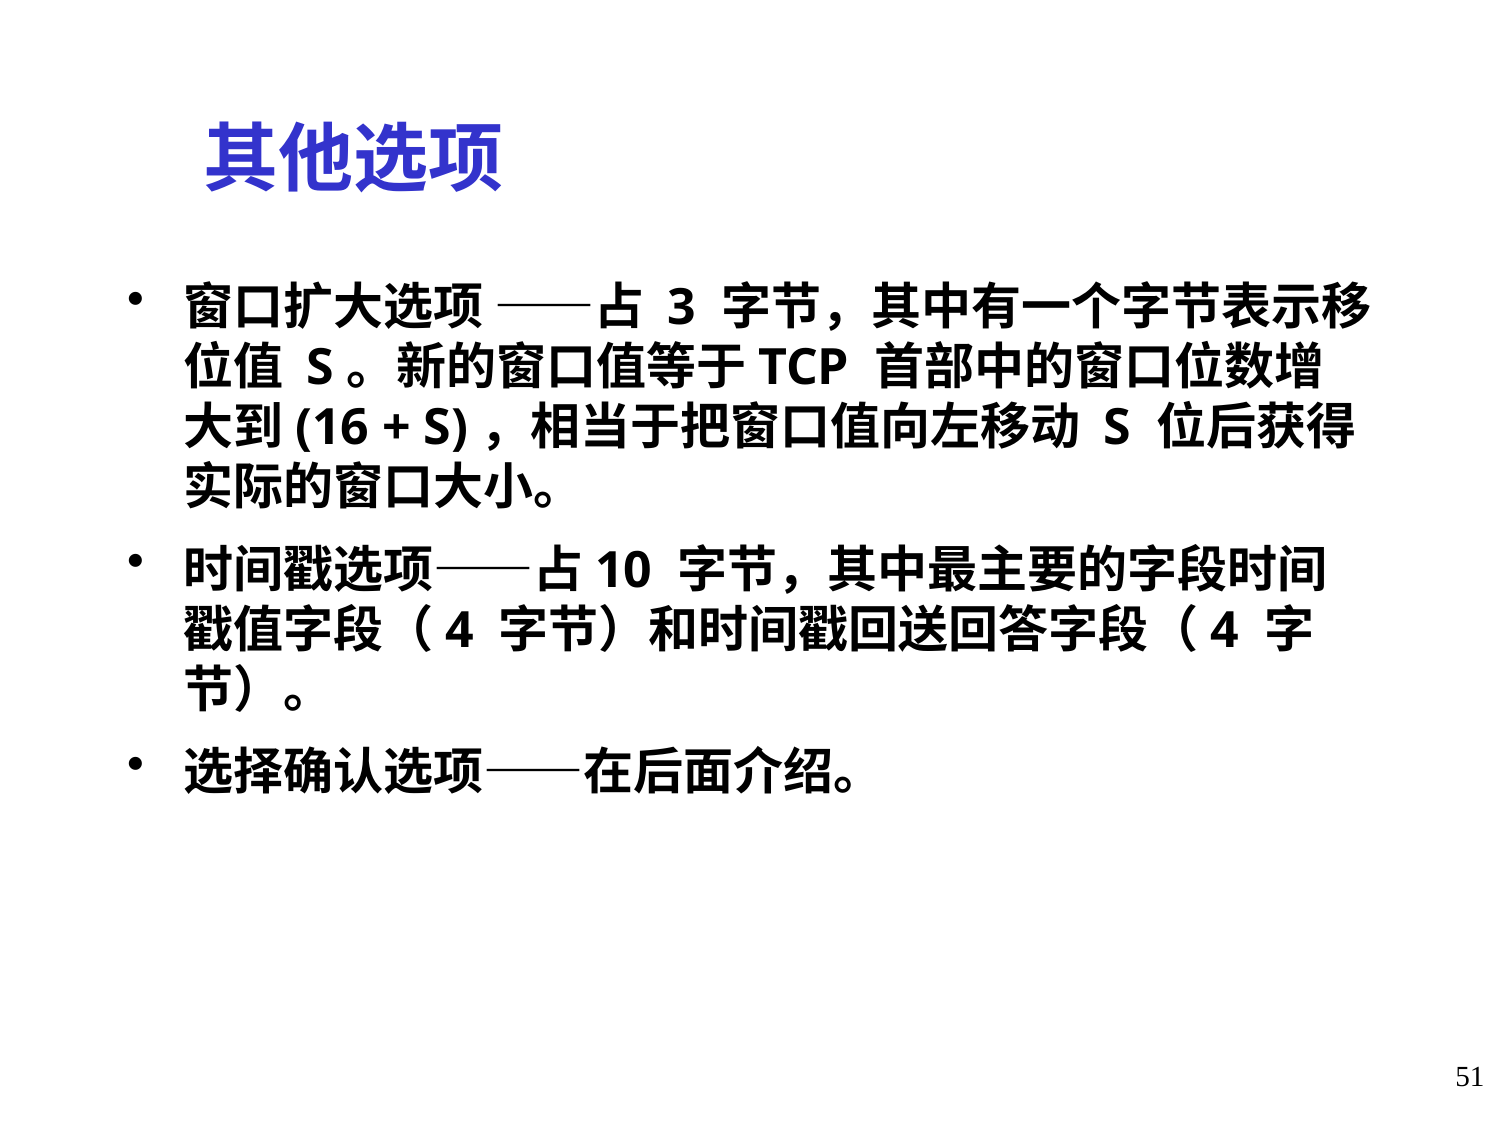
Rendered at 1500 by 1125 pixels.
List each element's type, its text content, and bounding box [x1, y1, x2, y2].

list 窗口扩大选项 ——占 3 字节，其中有一个字节表示移位值 S。新的窗口值等于TCP 首部中的窗口位数增大到(16 + S)，相当于把窗口值向左移动 S 位后获得实际的窗口大小。 时间戳选项——占10 字节，其中最主要的字段时间戳值字段（4 字节）和时间戳回送回答字段（4 字节）。 选择确认选项——在后面介绍。 [111, 266, 1388, 943]
title 其他选项 [188, 34, 1377, 266]
slide_number 51 [1187, 1049, 1500, 1125]
